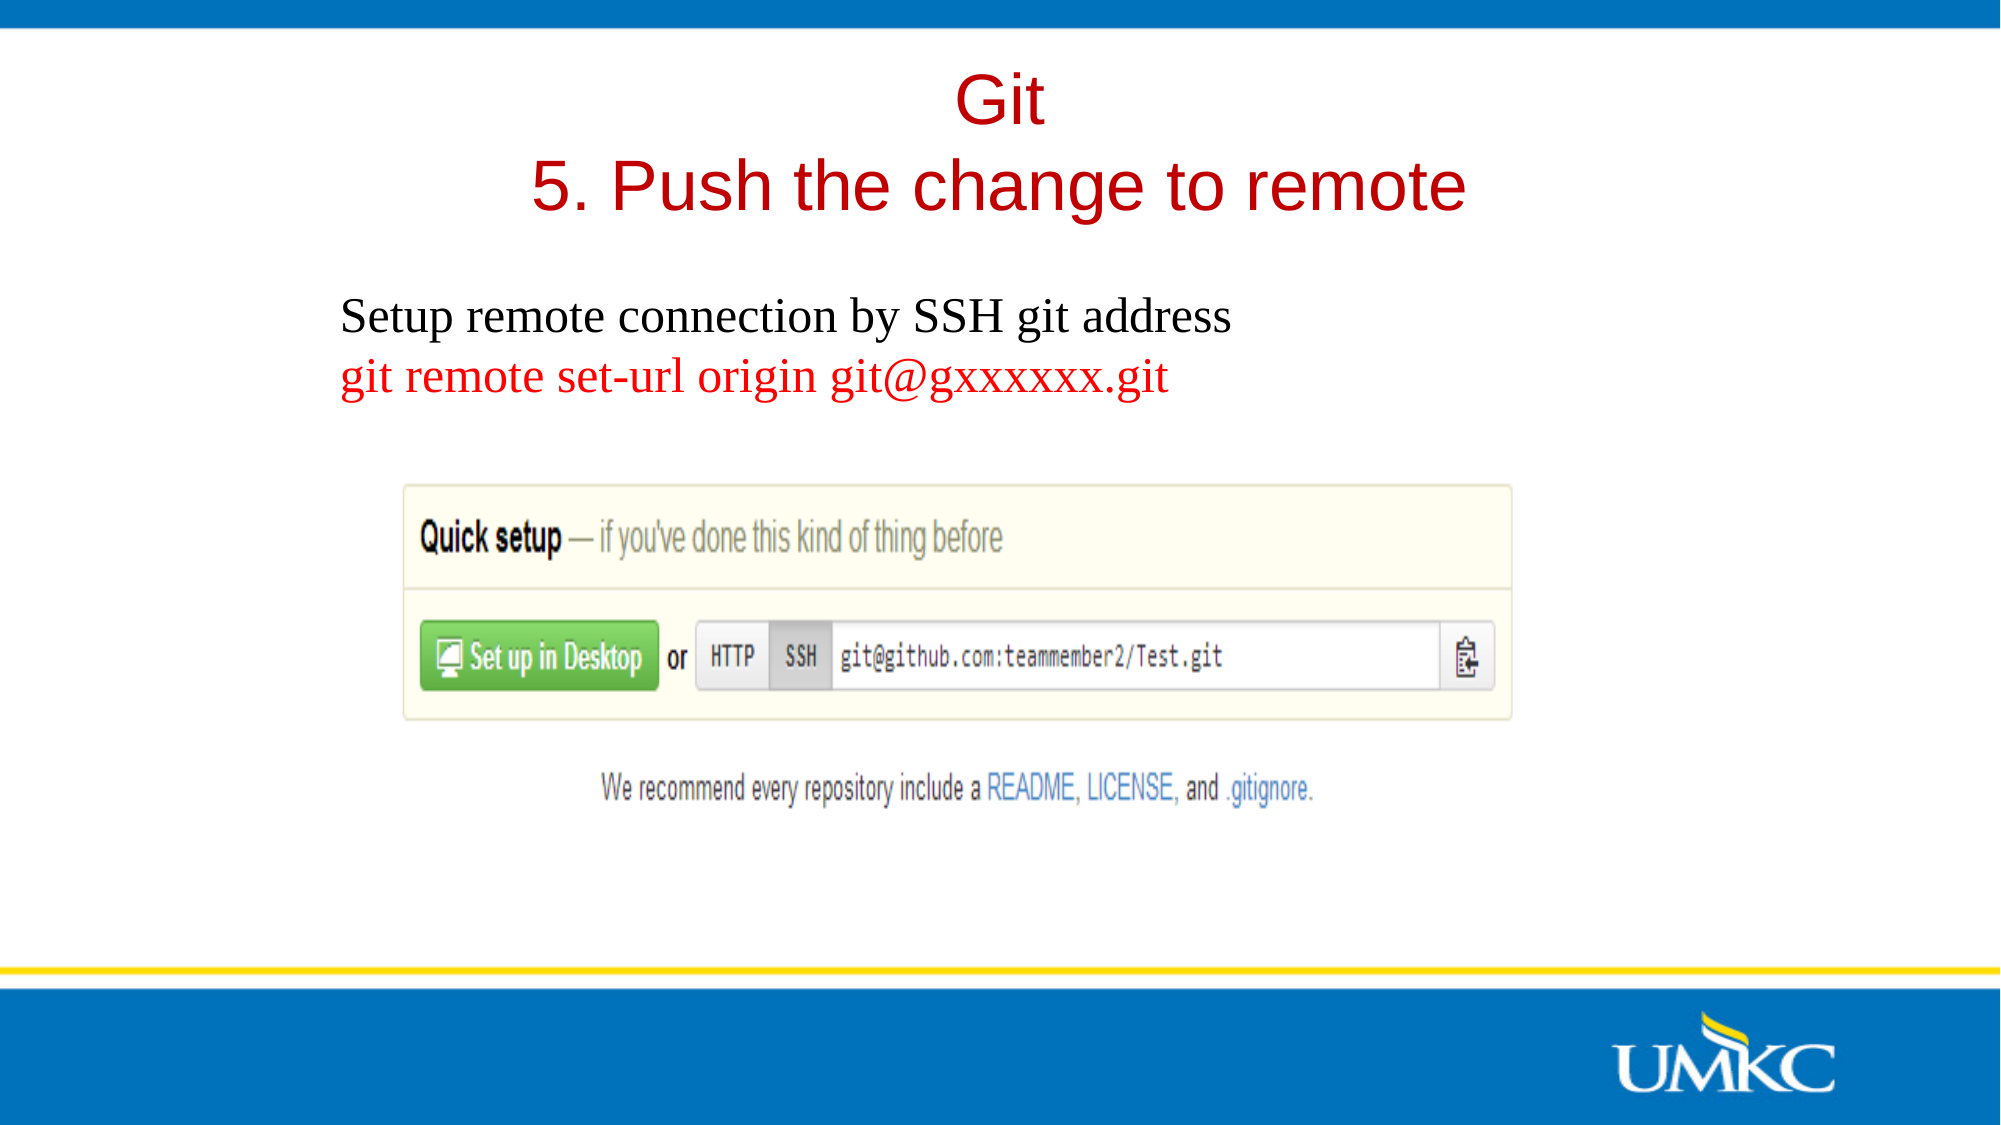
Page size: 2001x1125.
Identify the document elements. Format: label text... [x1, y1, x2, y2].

title Git 5. Push the change to remote [99, 45, 1900, 233]
picture [0, 0, 2001, 1125]
list Setup remote connection by SSH git address git remote set-url origin git@gxxxxxx.git [324, 275, 1675, 1005]
